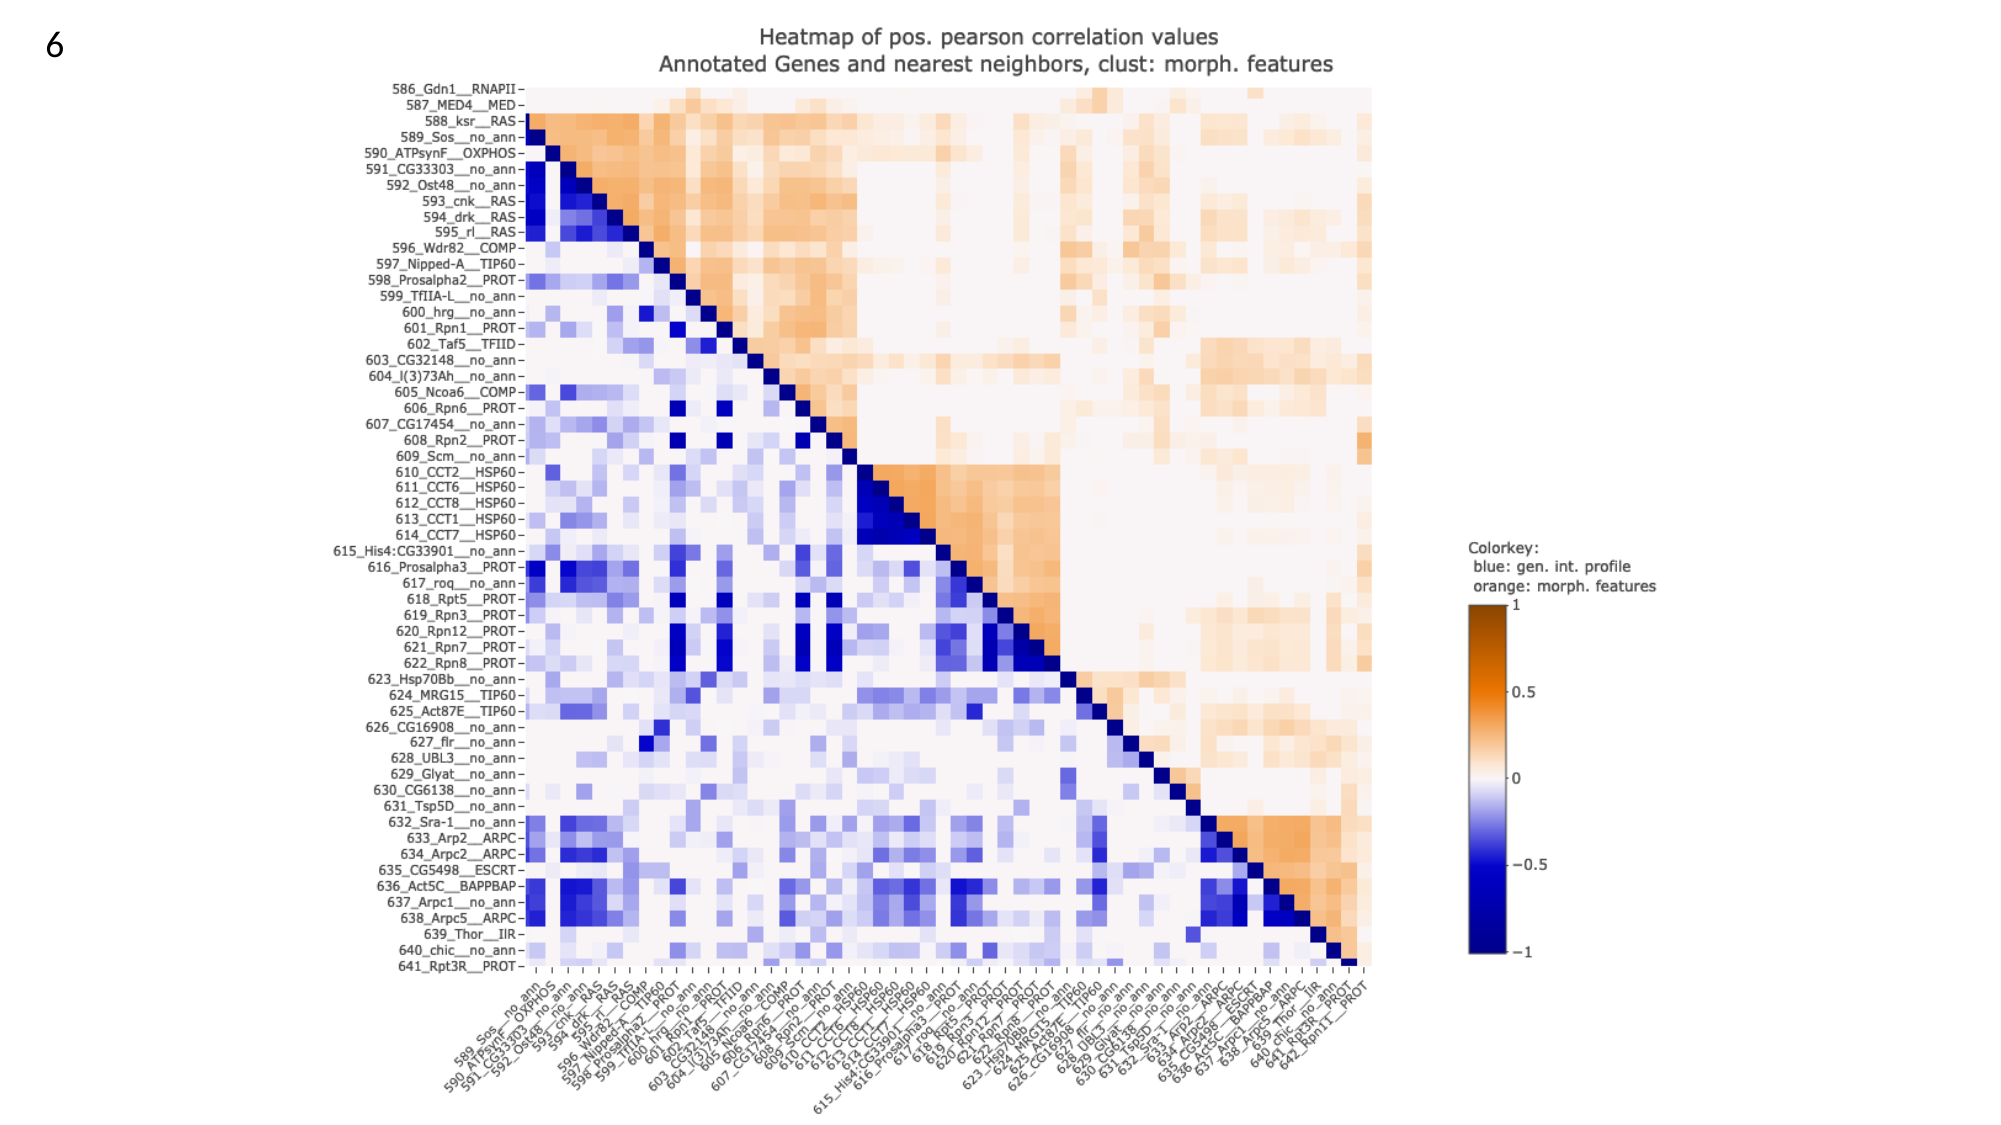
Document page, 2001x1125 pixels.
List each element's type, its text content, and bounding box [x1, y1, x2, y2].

text_box 6 [30, 12, 80, 73]
picture [314, 0, 1686, 1125]
